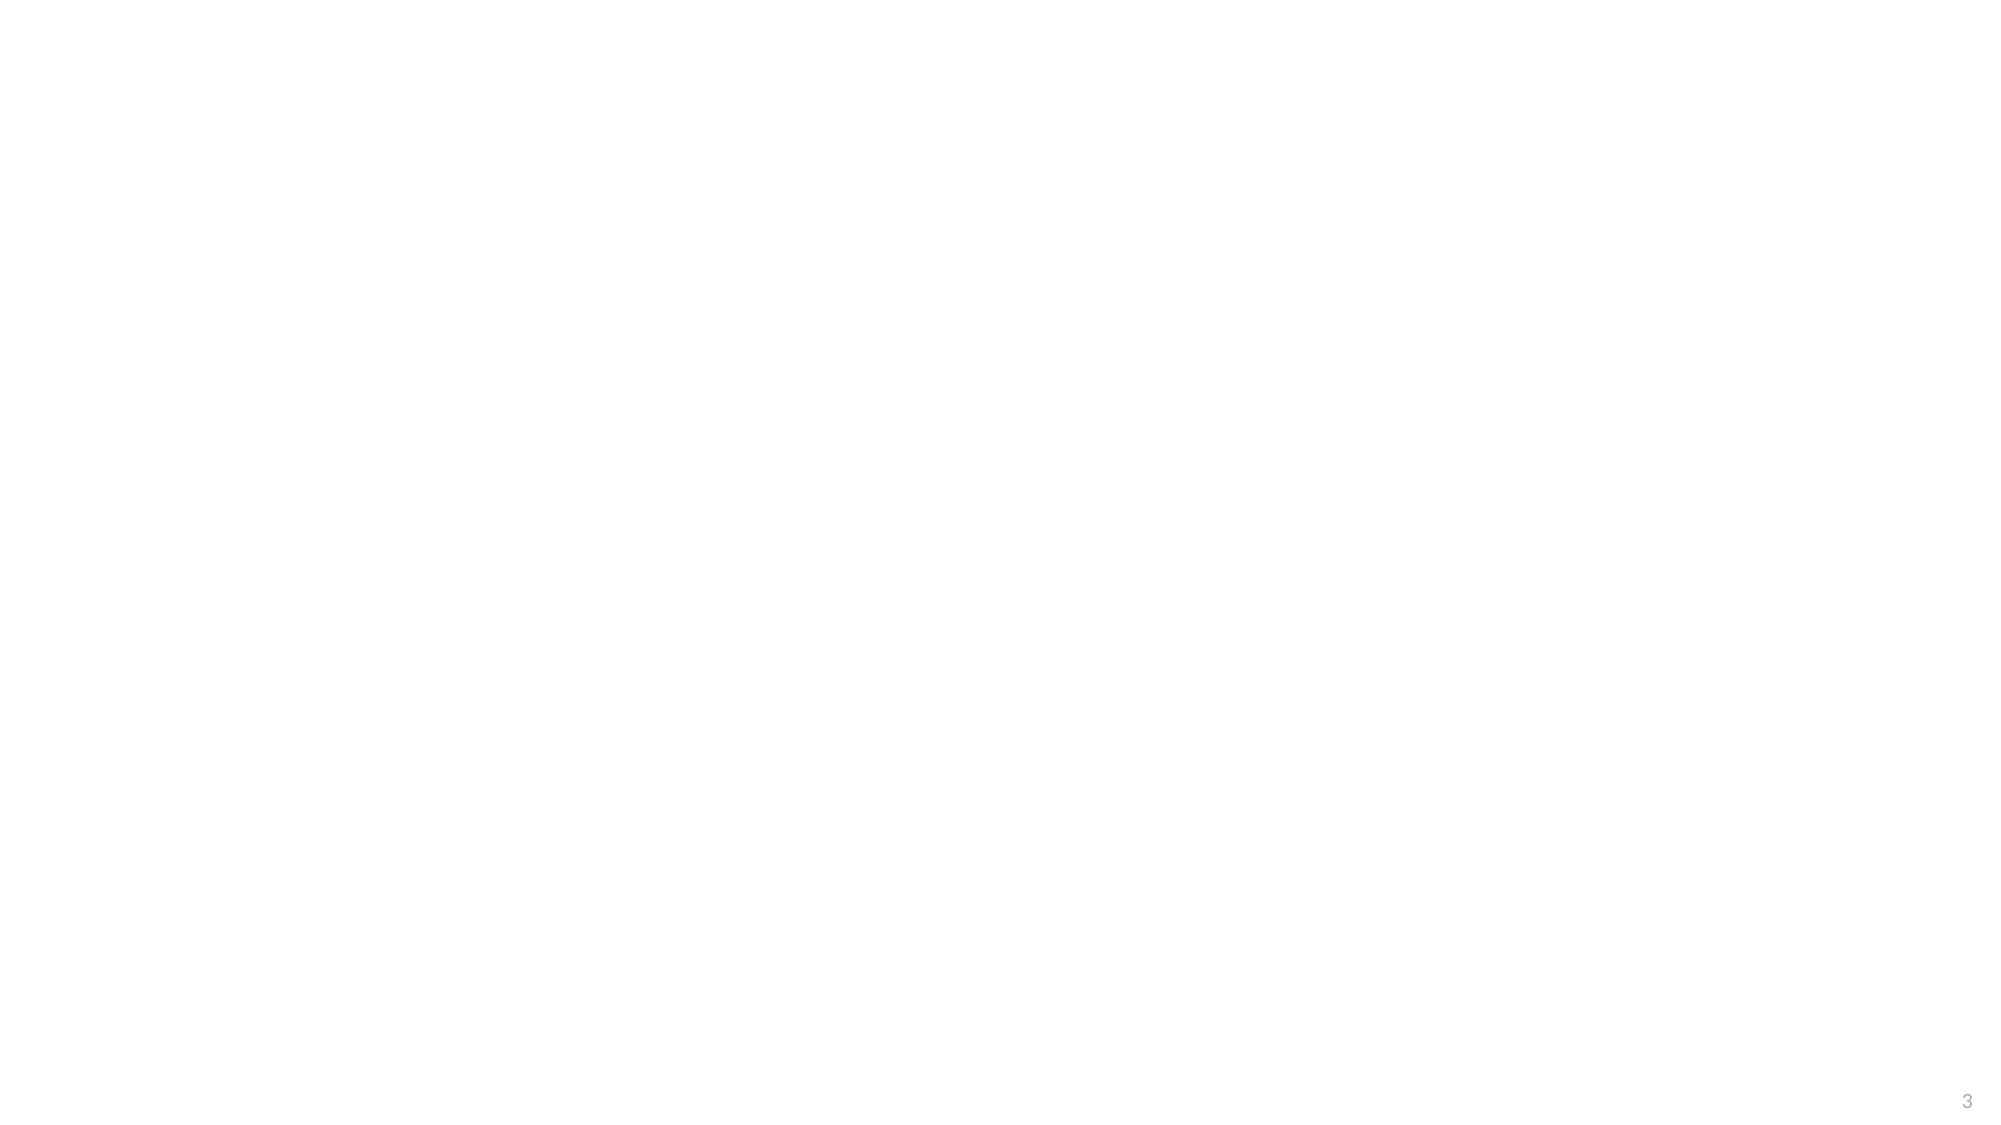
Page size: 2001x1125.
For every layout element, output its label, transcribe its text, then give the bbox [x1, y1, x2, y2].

slide_number 3 [1938, 1070, 1997, 1125]
